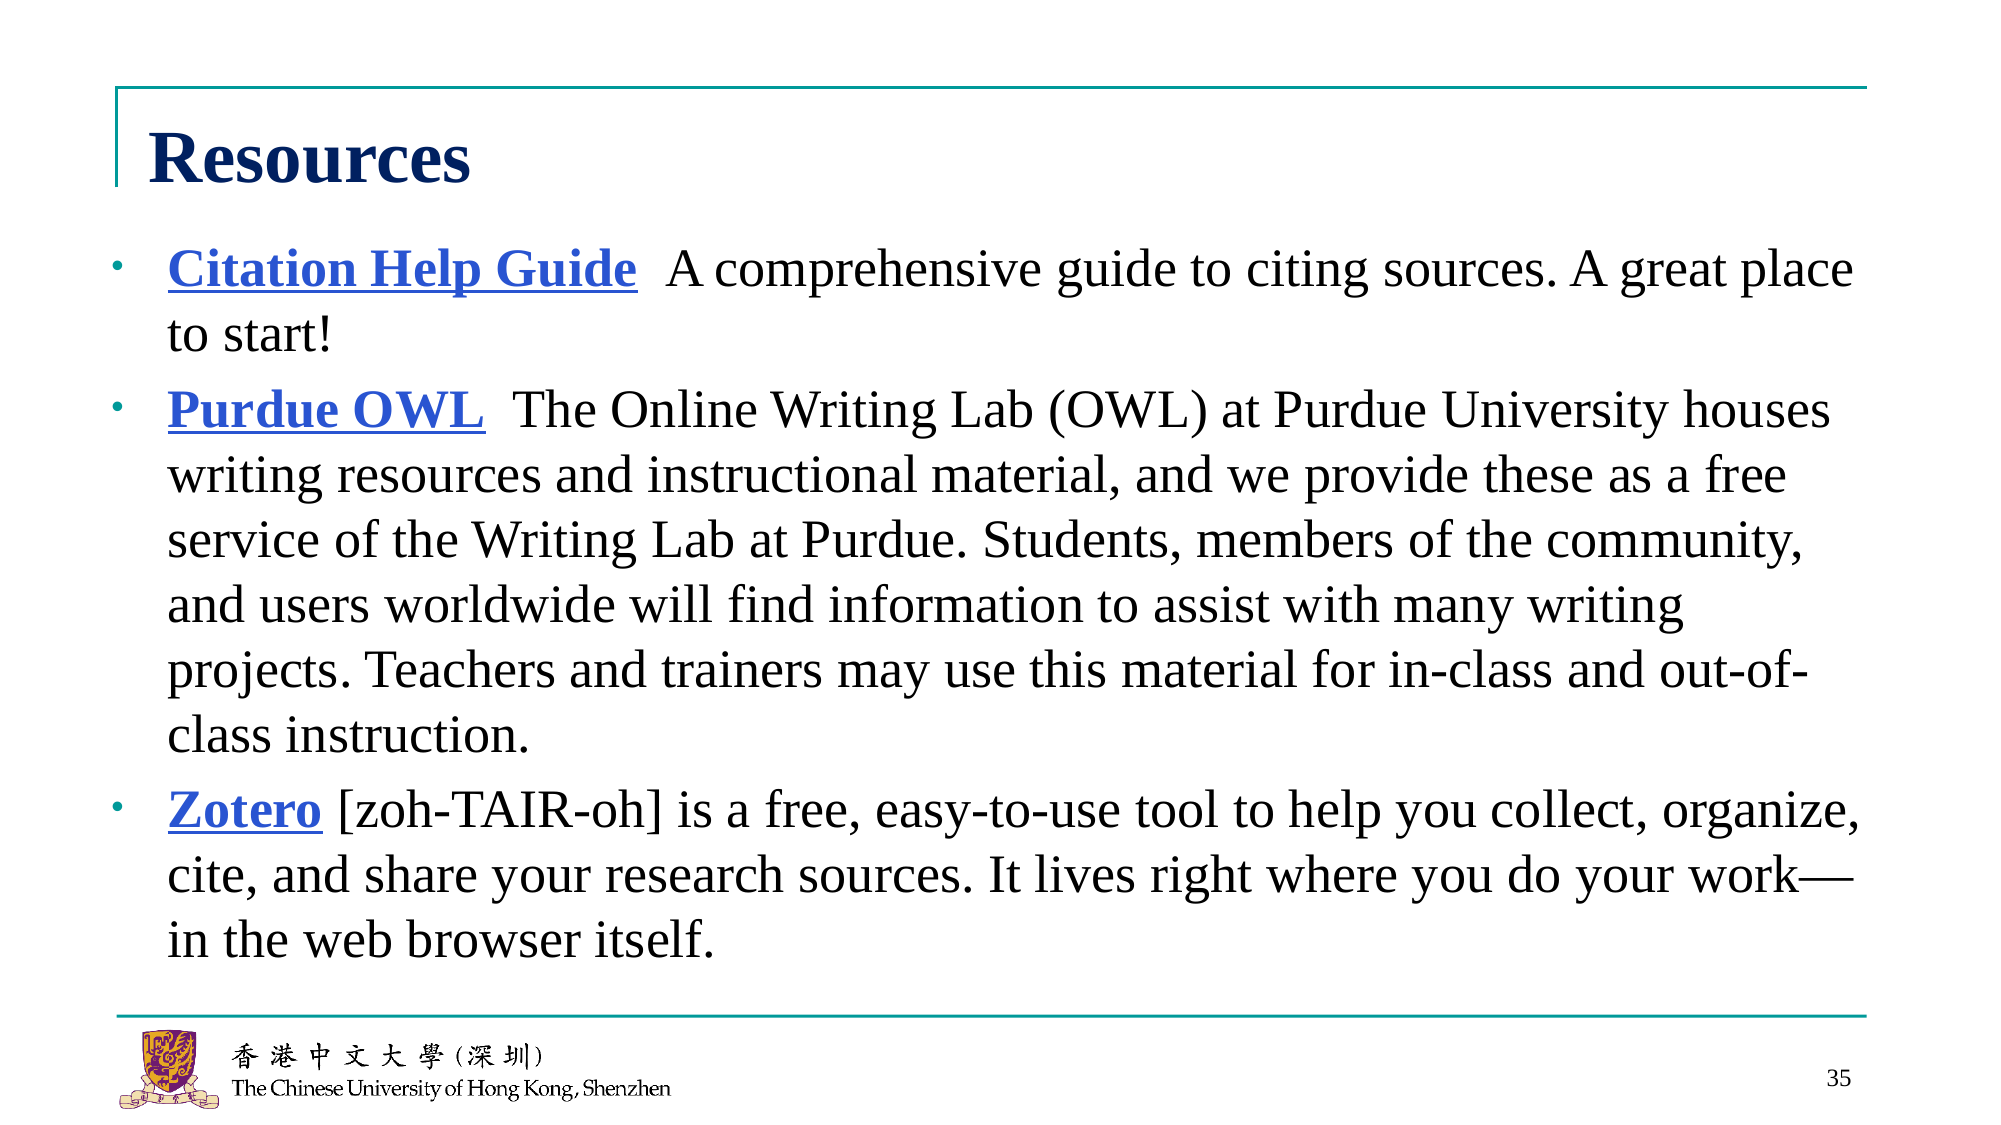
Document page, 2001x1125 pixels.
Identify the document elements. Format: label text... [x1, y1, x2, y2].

title Resources [133, 99, 1850, 225]
list Citation Help Guide A comprehensive guide to citing sources. A great place to start! Purdue OWL The Online Writing Lab (OWL) at Purdue University houses writing resources and instructional material, and we provide these as a free service of the Writing Lab at Purdue. Students, members of the community, and users worldwide will find information to assist with many writing projects. Teachers and trainers may use this material for in-class and out-of-class instruction. Zotero [zoh-TAIR-oh] is a free, easy-to-use tool to help you collect, organize, cite, and share your research sources. It lives right where you do your work—in the web browser itself. [96, 225, 1887, 954]
slide_number 35 [1399, 1023, 1867, 1100]
picture [67, 995, 723, 1125]
